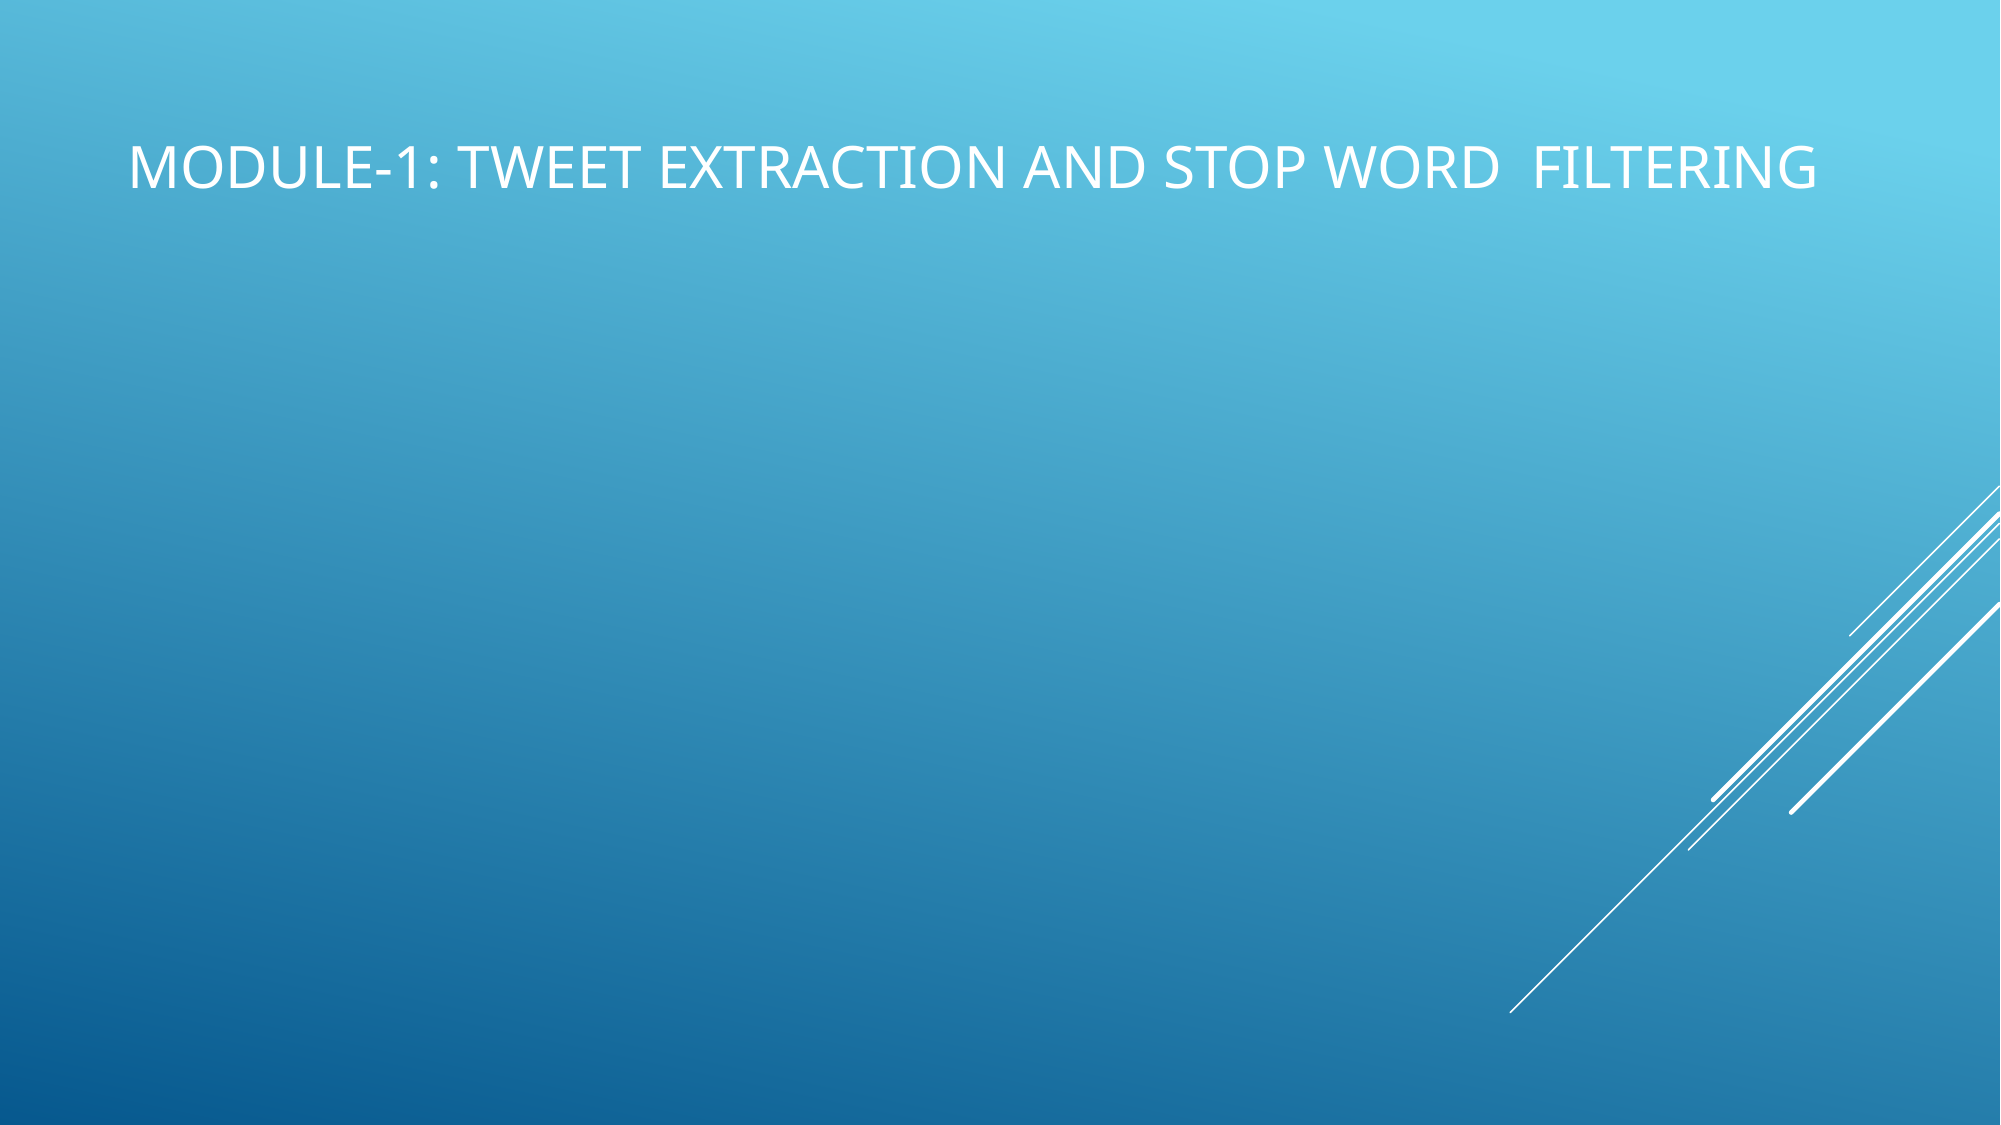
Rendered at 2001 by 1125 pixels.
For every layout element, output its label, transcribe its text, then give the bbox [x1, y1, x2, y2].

title Module-1: Tweet Extraction and Stop Word filtering [112, 98, 1865, 209]
